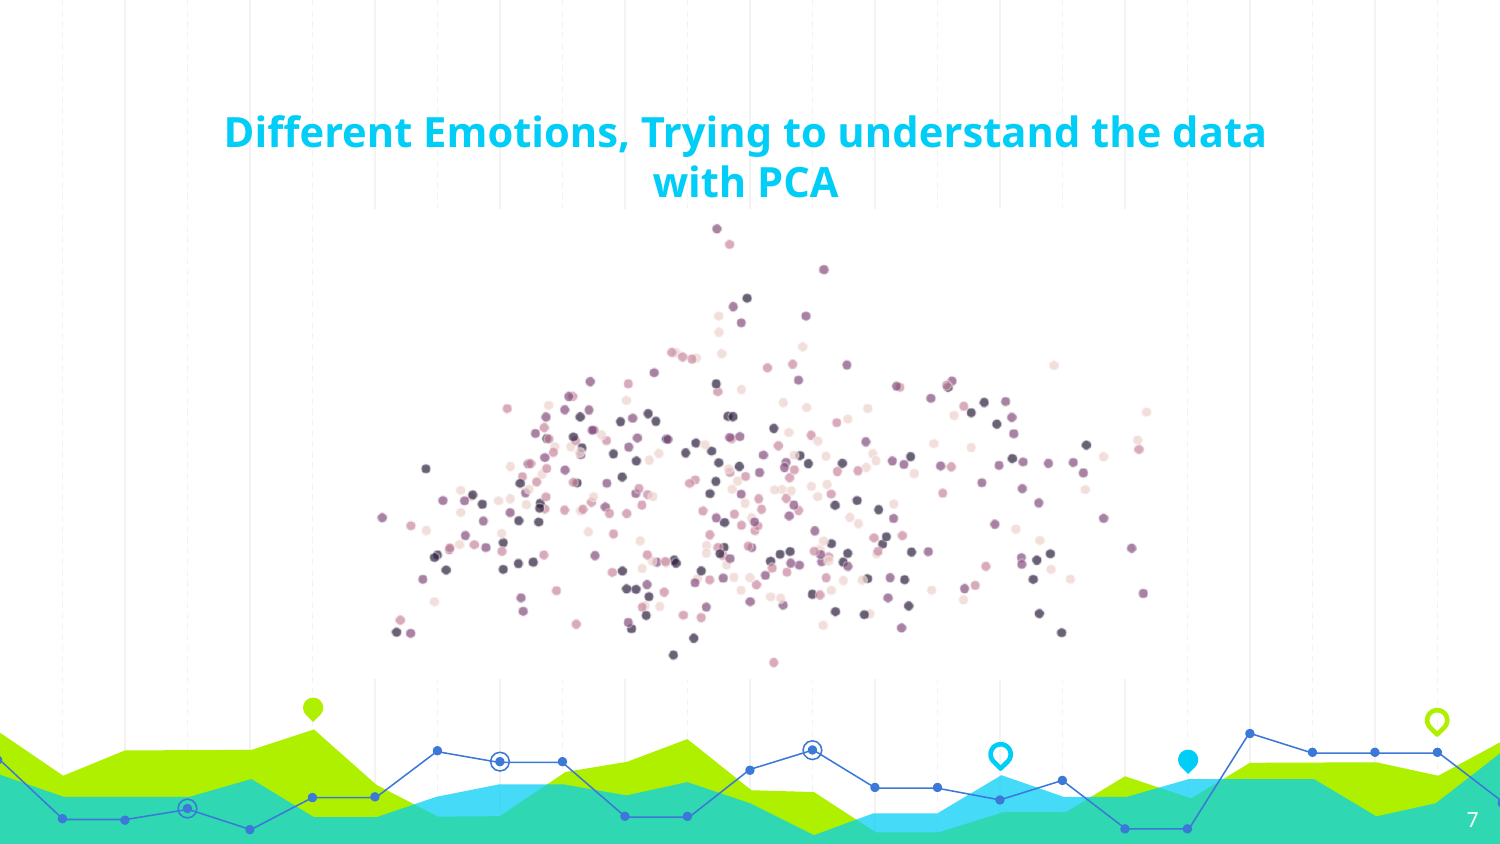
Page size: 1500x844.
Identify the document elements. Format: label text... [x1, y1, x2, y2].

slide_number 7 [1403, 791, 1494, 844]
picture [344, 209, 1155, 679]
title Different Emotions, Trying to understand the data with PCA [171, 103, 1320, 222]
